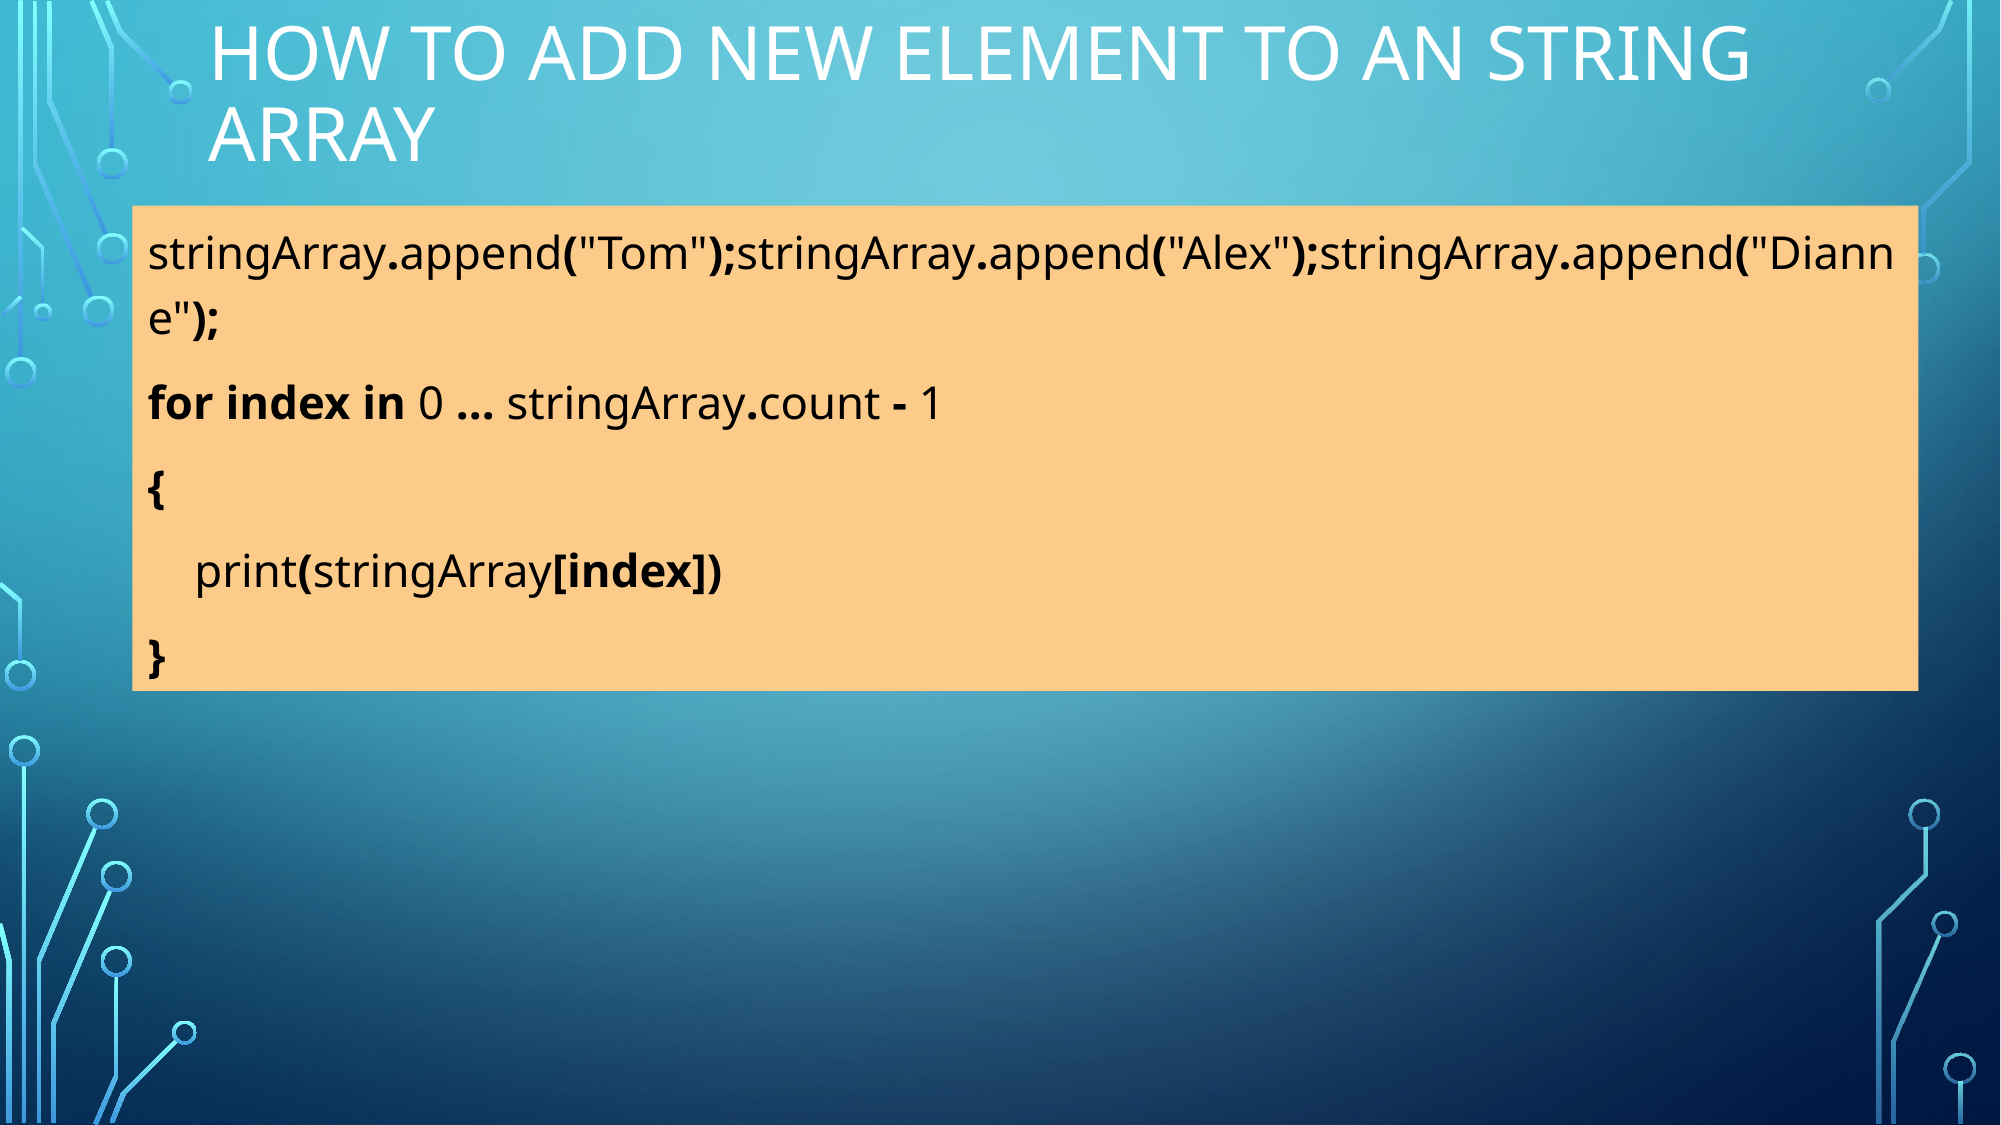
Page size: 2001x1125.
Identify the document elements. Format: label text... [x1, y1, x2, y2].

title How to add new element to an string array [193, 23, 1919, 171]
list stringArray.append("Tom");stringArray.append("Alex");stringArray.append("Dianne"); for index in 0 ... stringArray.count - 1 { print(stringArray[index]) } [132, 205, 1919, 691]
